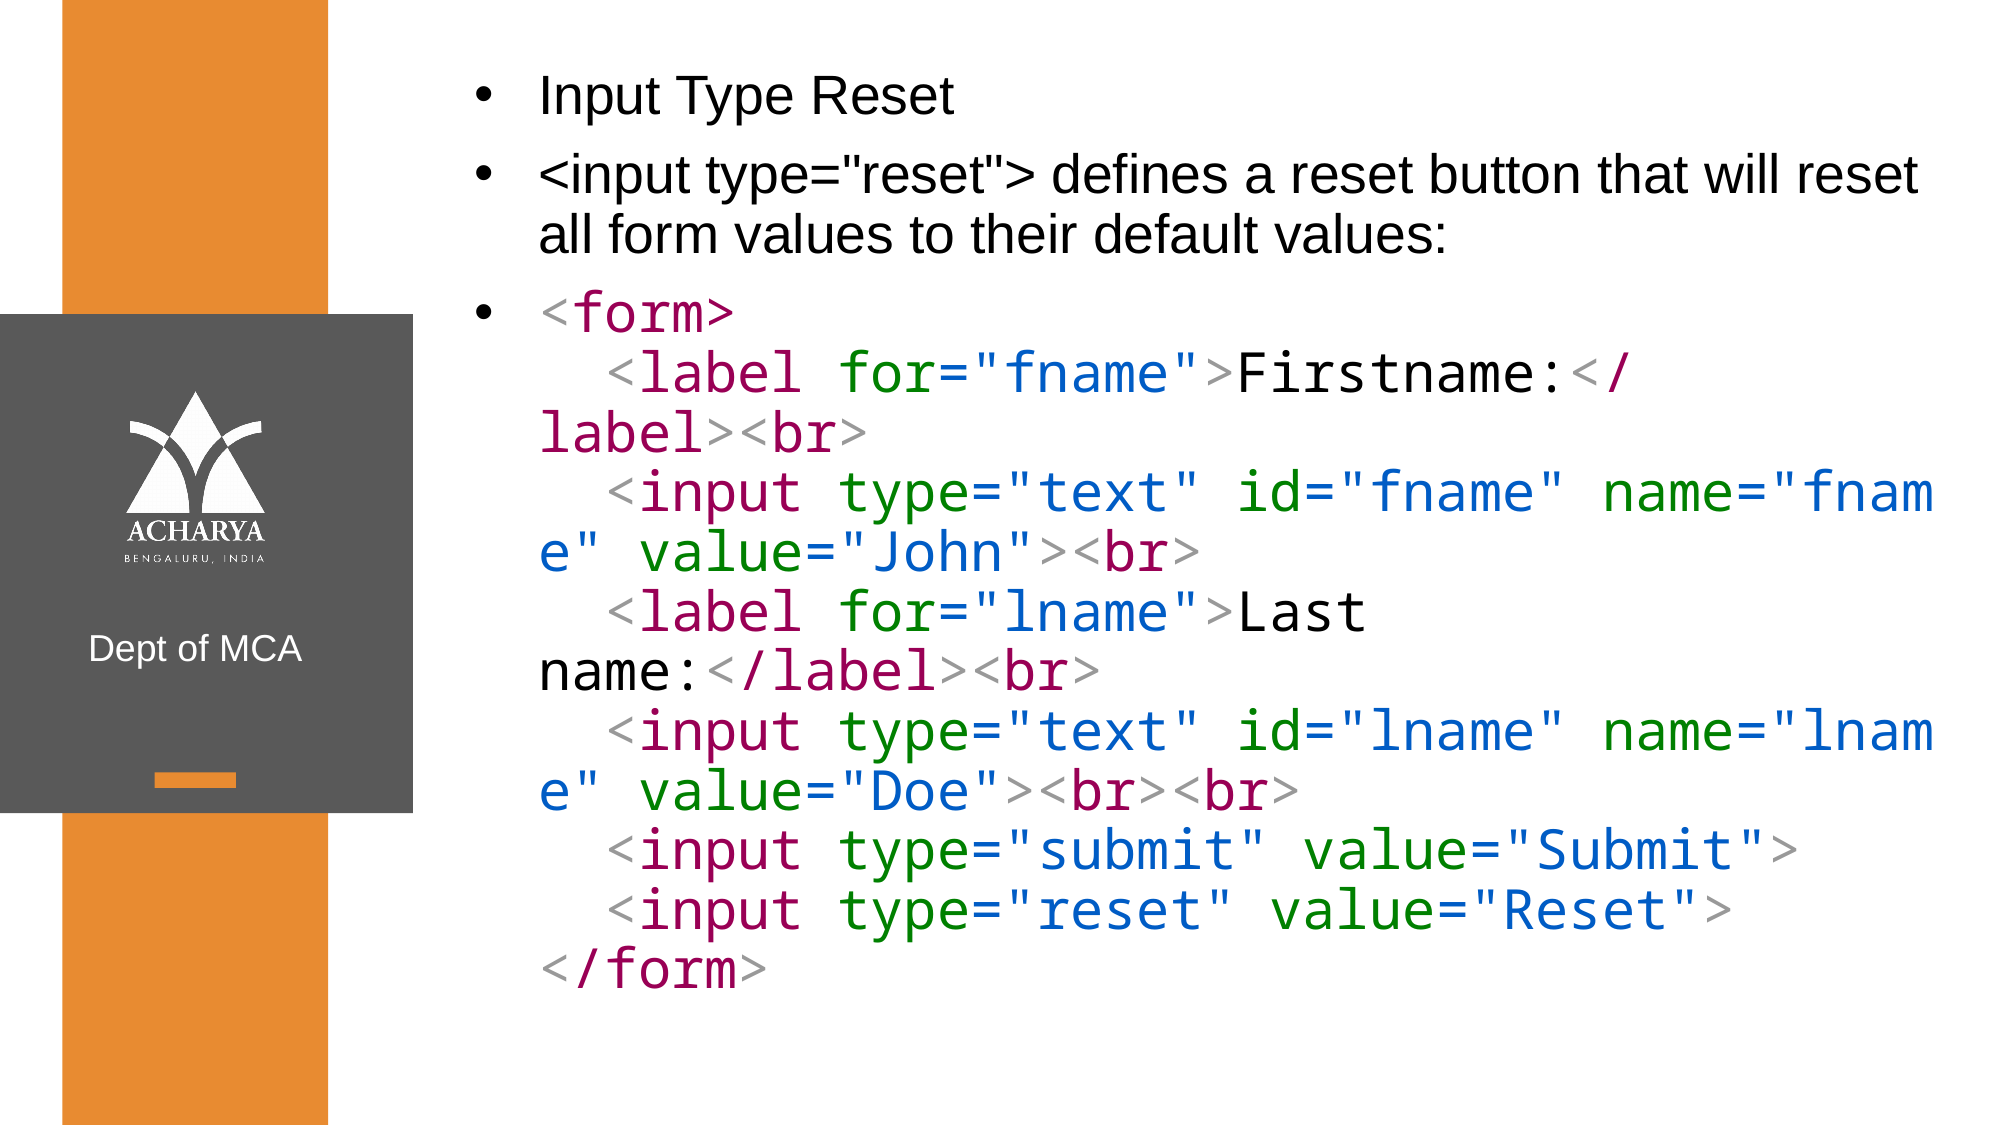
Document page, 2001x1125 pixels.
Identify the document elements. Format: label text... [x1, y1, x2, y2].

picture [125, 391, 265, 564]
list Input Type Reset <input type="reset"> defines a reset button that will reset all form values to their default values: <form> <label for="fname">Firstname:</label><br> <input type="text" id="fname" name="fname" value="John"><br> <label for="lname">Last name:</label><br> <input type="text" id="lname" name="lname" value="Doe"><br><br> <input type="submit" value="Submit"> <input type="reset" value="Reset"> </form> [452, 59, 1952, 1014]
